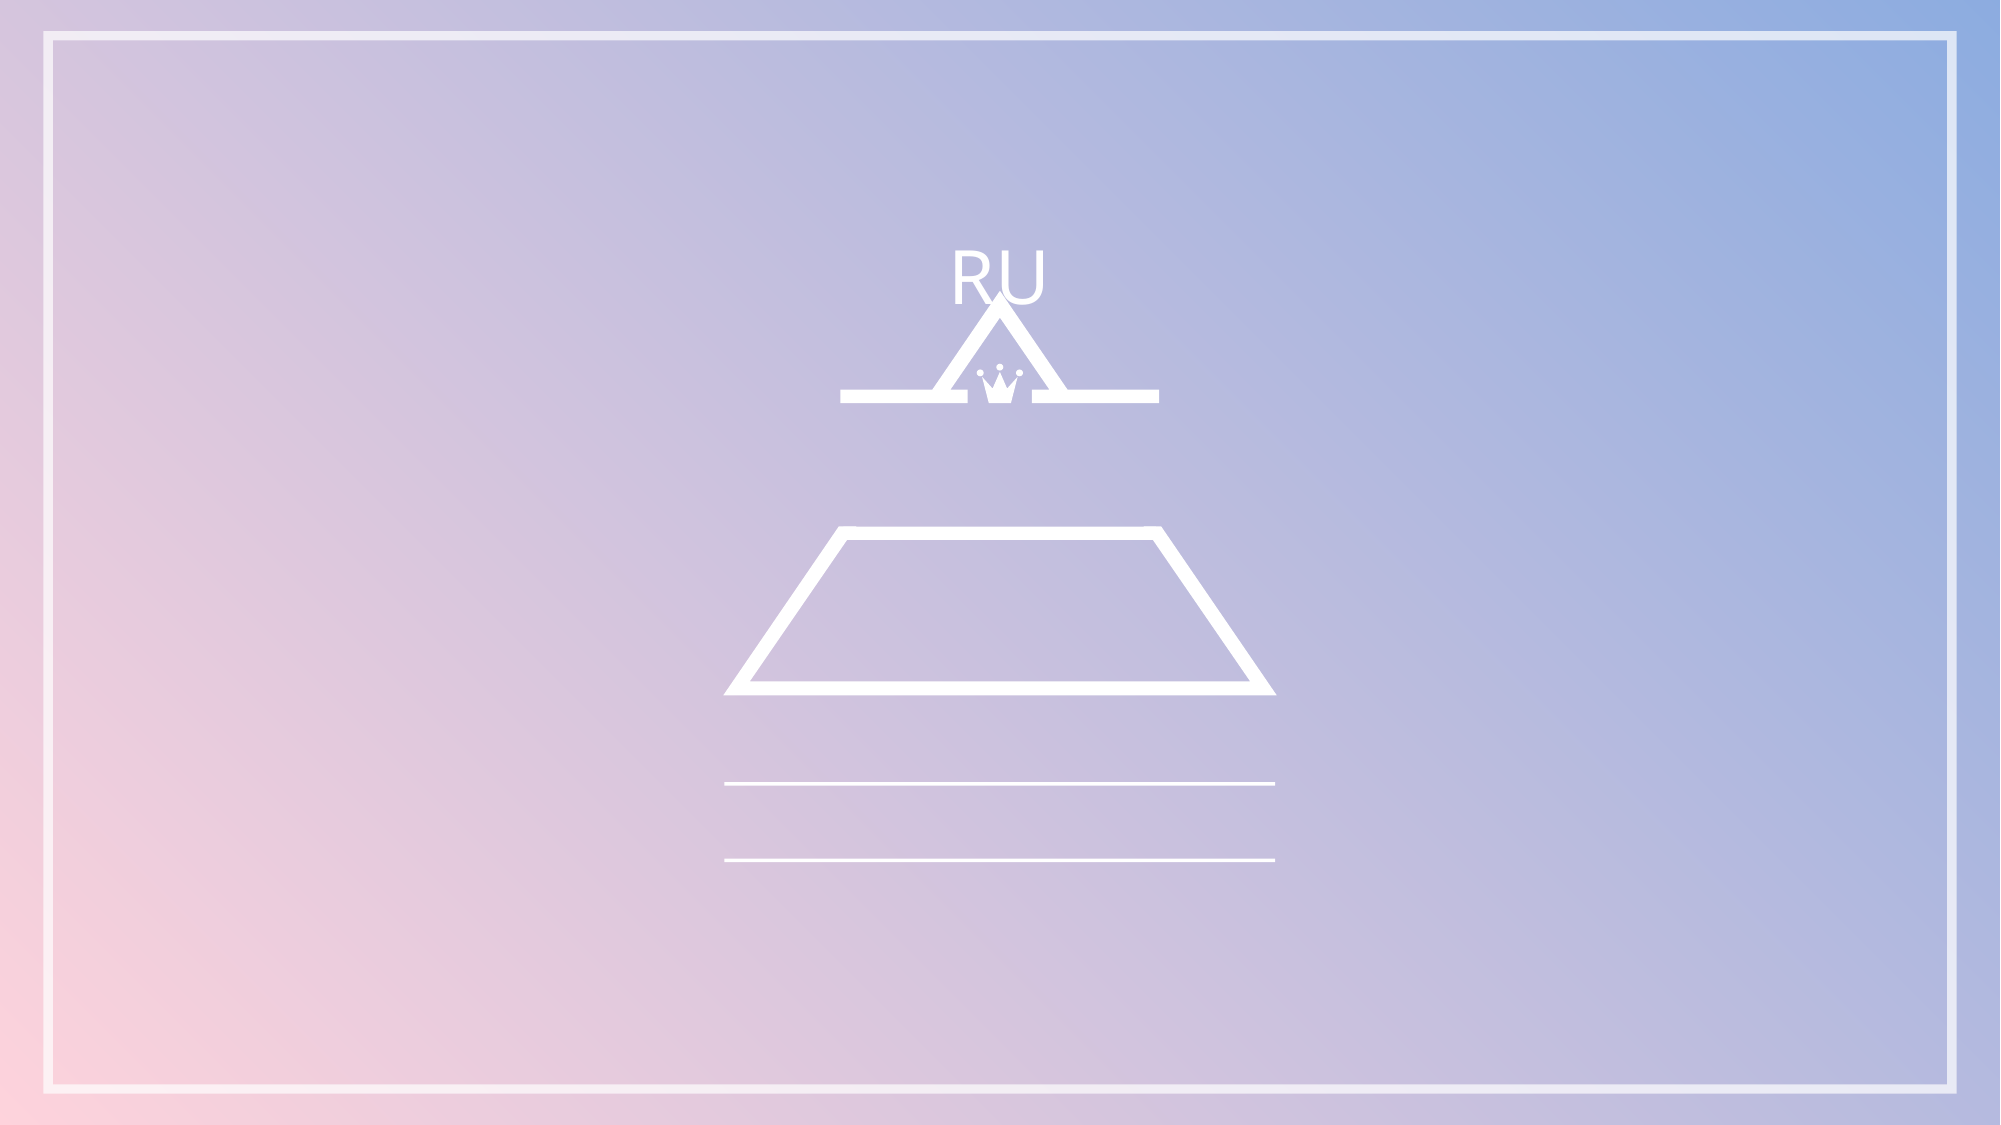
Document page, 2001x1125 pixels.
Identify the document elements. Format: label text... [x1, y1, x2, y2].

text_box RU [934, 221, 1074, 290]
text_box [723, 290, 1277, 863]
text_box [47, 35, 1953, 1090]
